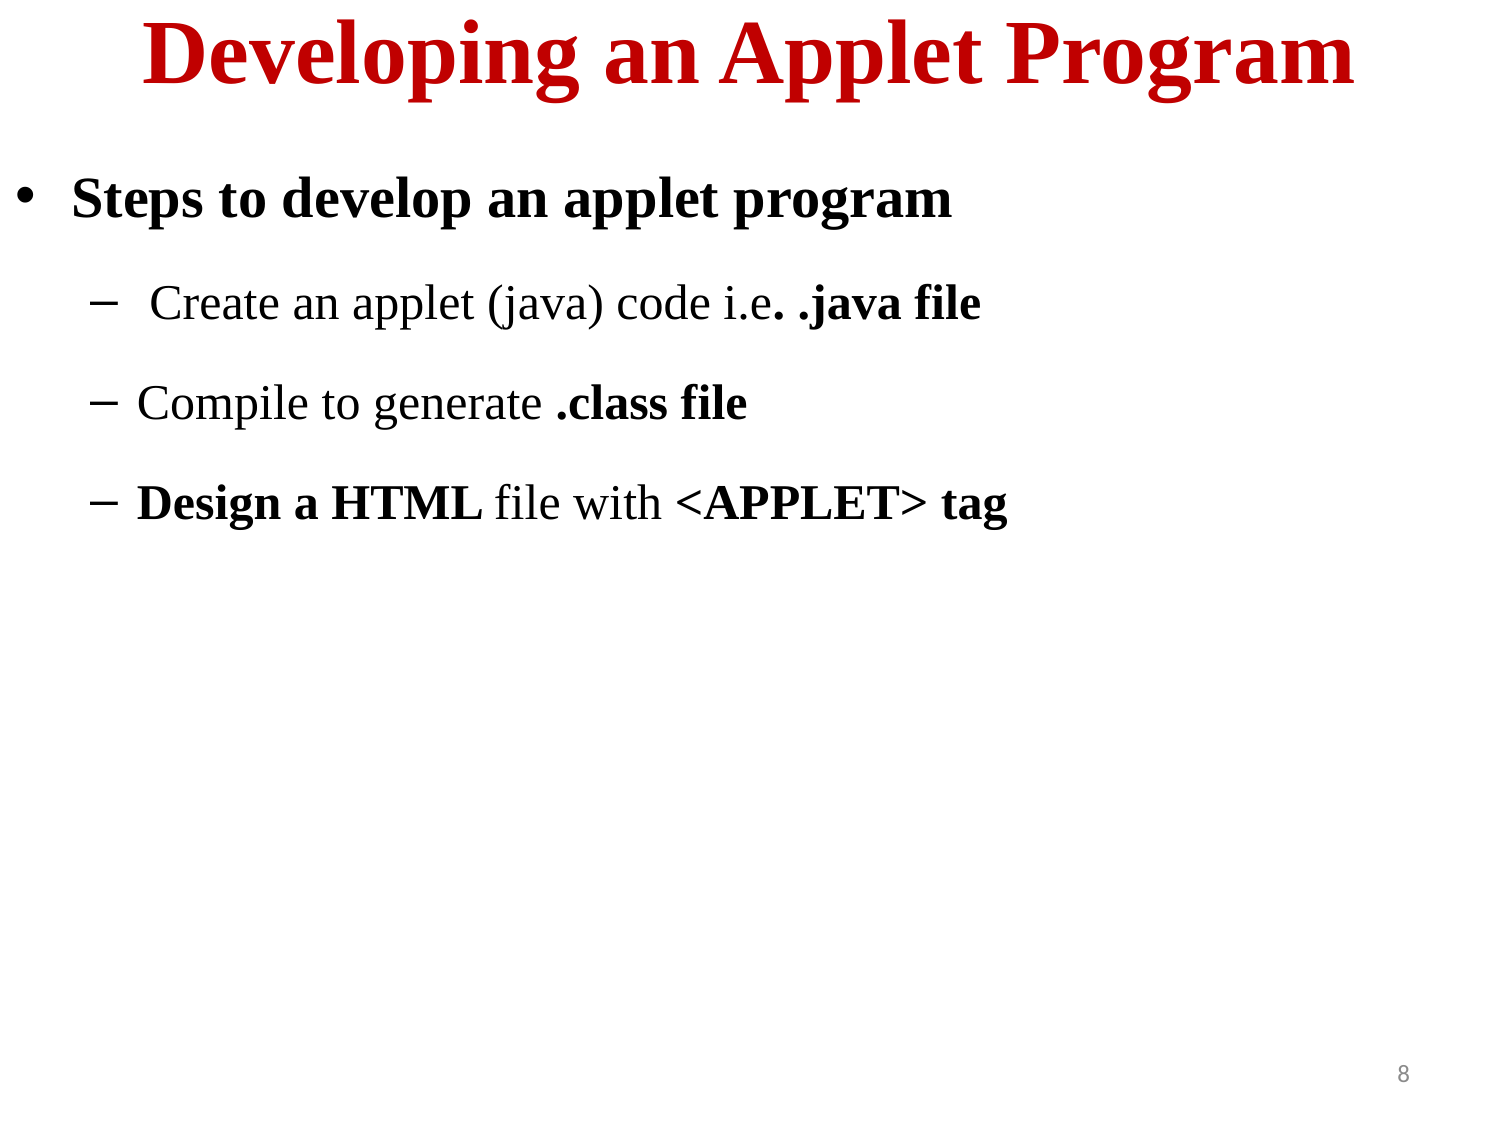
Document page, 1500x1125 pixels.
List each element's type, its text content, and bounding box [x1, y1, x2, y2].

list Steps to develop an applet program Create an applet (java) code i.e. .java file Compile to generate .class file Design a HTML file with <APPLET> tag [0, 117, 1500, 1114]
title Developing an Applet Program [0, 0, 1500, 117]
slide_number 8 [1074, 1042, 1425, 1103]
